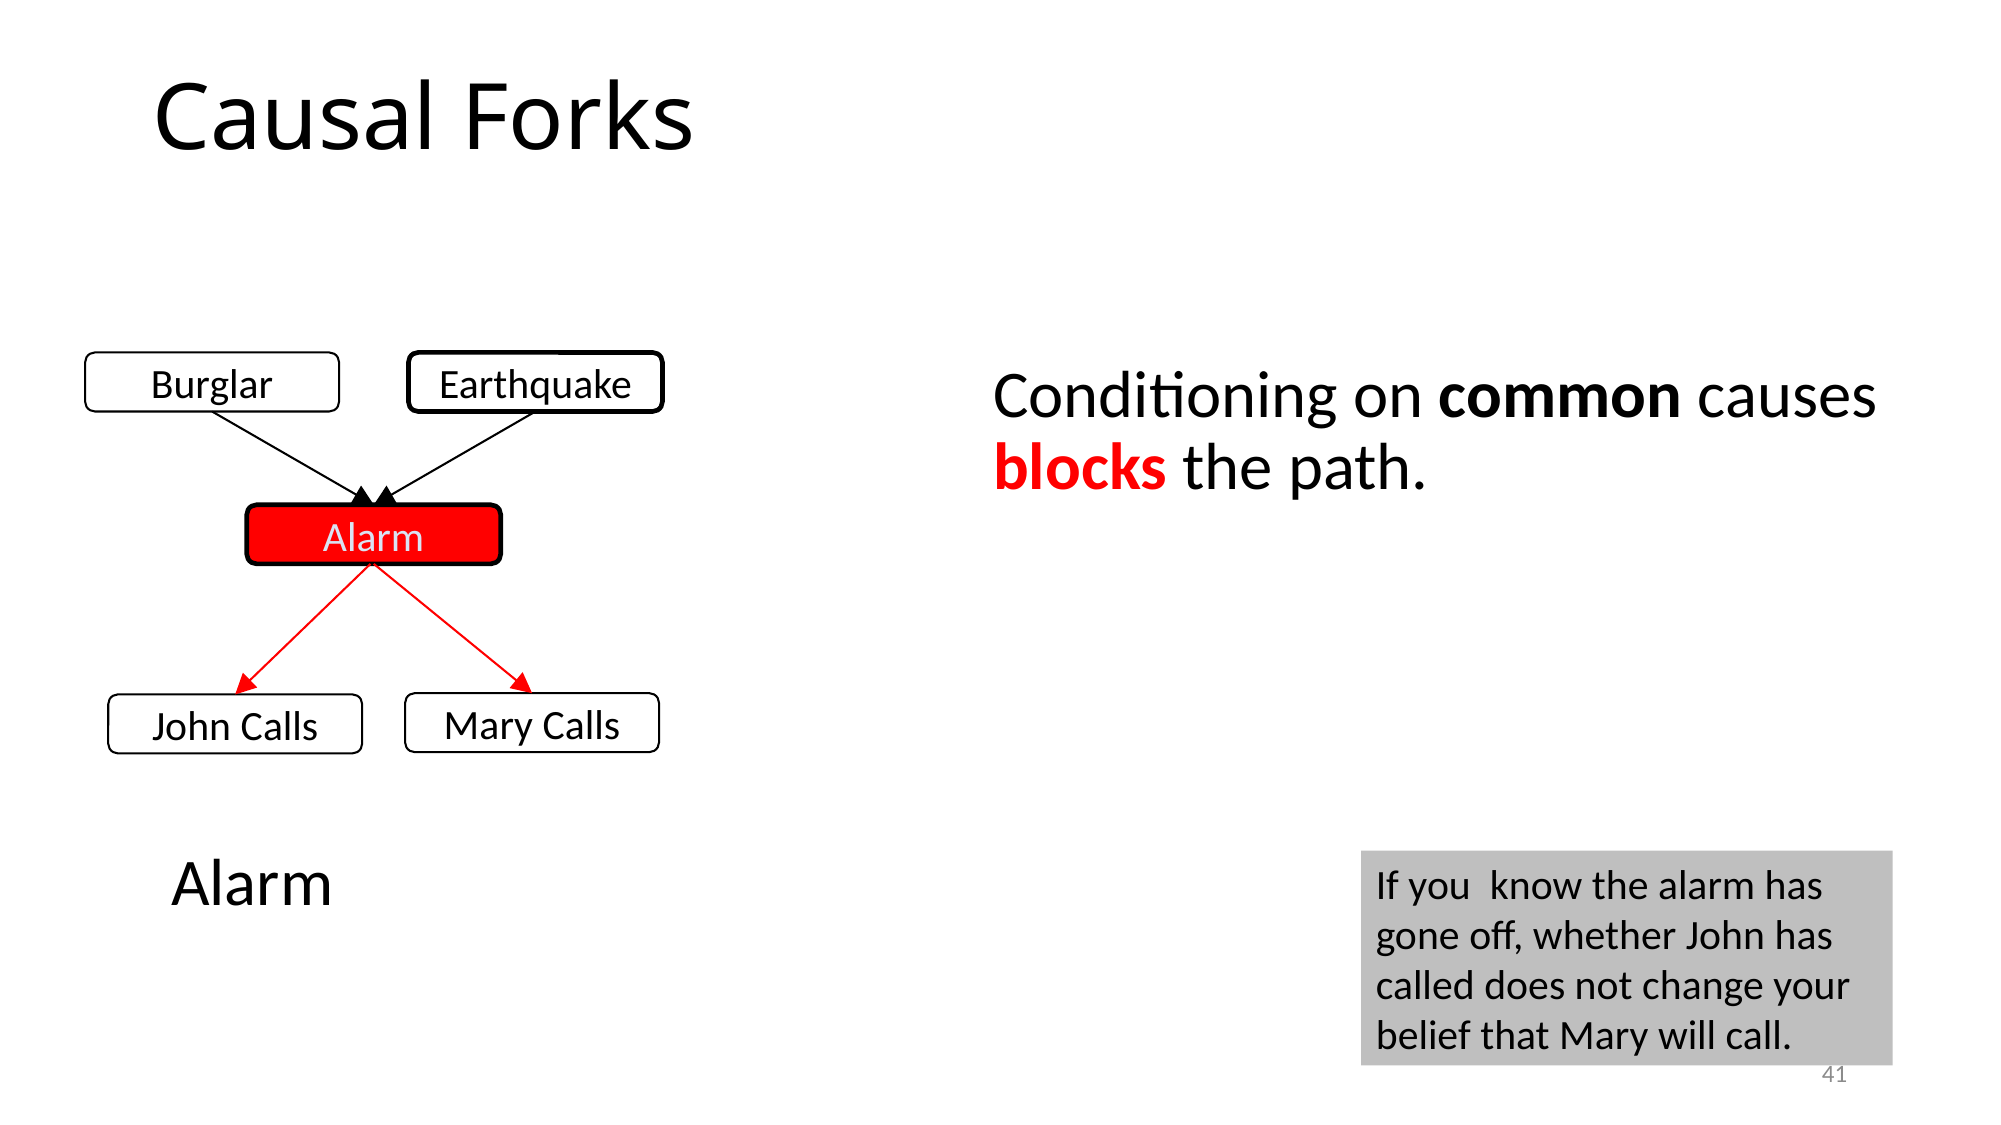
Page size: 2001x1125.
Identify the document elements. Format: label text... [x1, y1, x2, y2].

text_box If you know the alarm has gone off, whether John has called does not change your belief that Mary will call. [1361, 850, 1893, 1066]
title Causal Forks [137, 59, 1863, 180]
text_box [85, 352, 663, 564]
text_box Mary Calls [404, 692, 661, 754]
text_box [143, 831, 1011, 928]
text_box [235, 563, 371, 695]
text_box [373, 563, 533, 694]
text_box John Calls [107, 693, 364, 755]
slide_number 41 [1412, 1066, 1863, 1103]
list Conditioning on common causes blocks the path. [978, 352, 1900, 1032]
